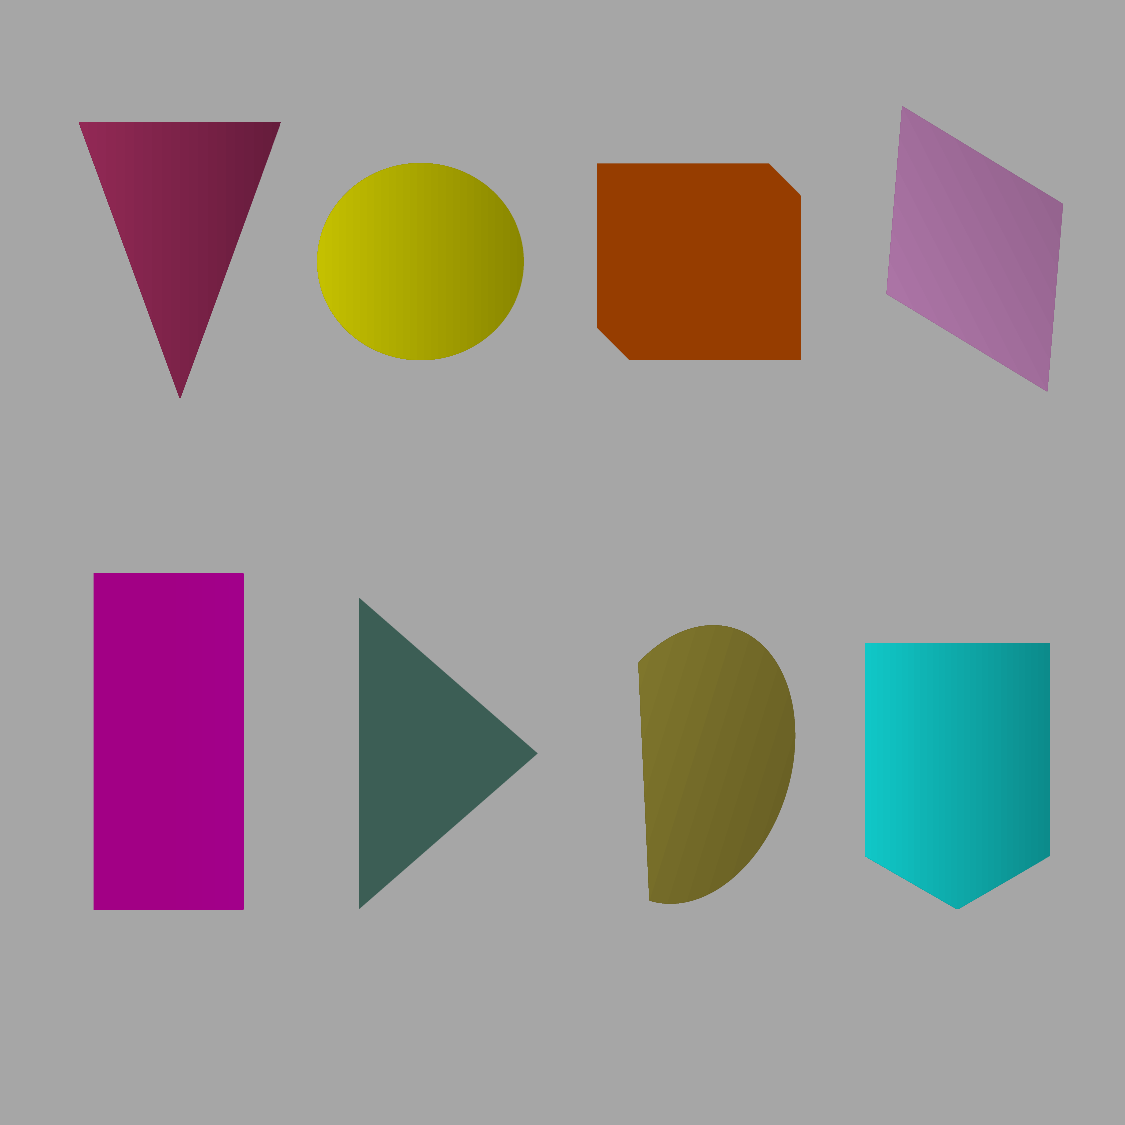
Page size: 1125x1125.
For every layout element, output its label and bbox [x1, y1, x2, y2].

text_box [637, 624, 796, 905]
text_box [886, 105, 1064, 392]
text_box [78, 120, 283, 400]
text_box [93, 573, 244, 910]
text_box [316, 162, 525, 361]
text_box [864, 641, 1051, 910]
text_box [595, 162, 803, 361]
text_box [358, 596, 539, 910]
